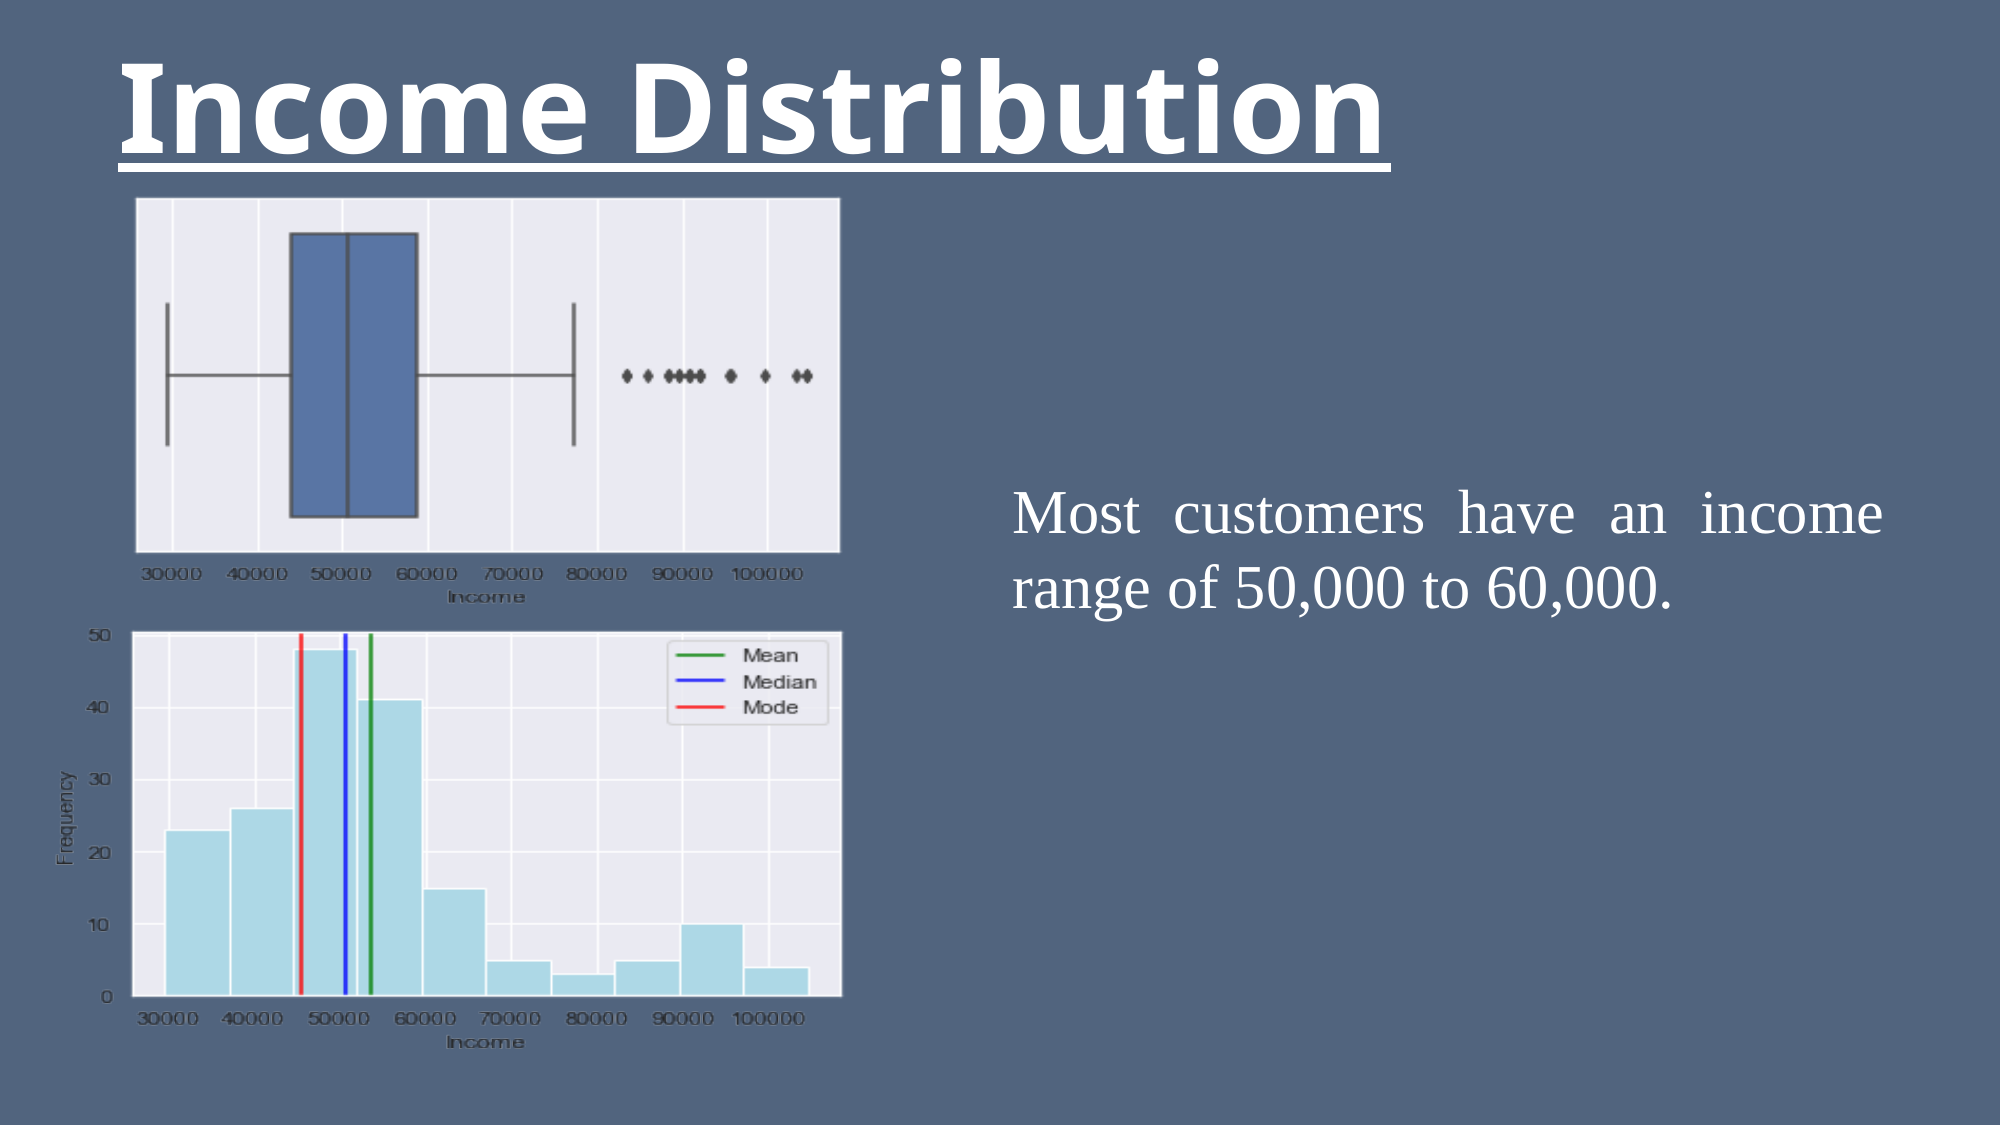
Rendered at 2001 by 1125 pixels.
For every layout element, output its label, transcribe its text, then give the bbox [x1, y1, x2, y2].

text_box Most customers have an income range of 50,000 to 60,000. [997, 463, 1900, 628]
picture [42, 187, 853, 1065]
title Income Distribution [118, 47, 1878, 189]
